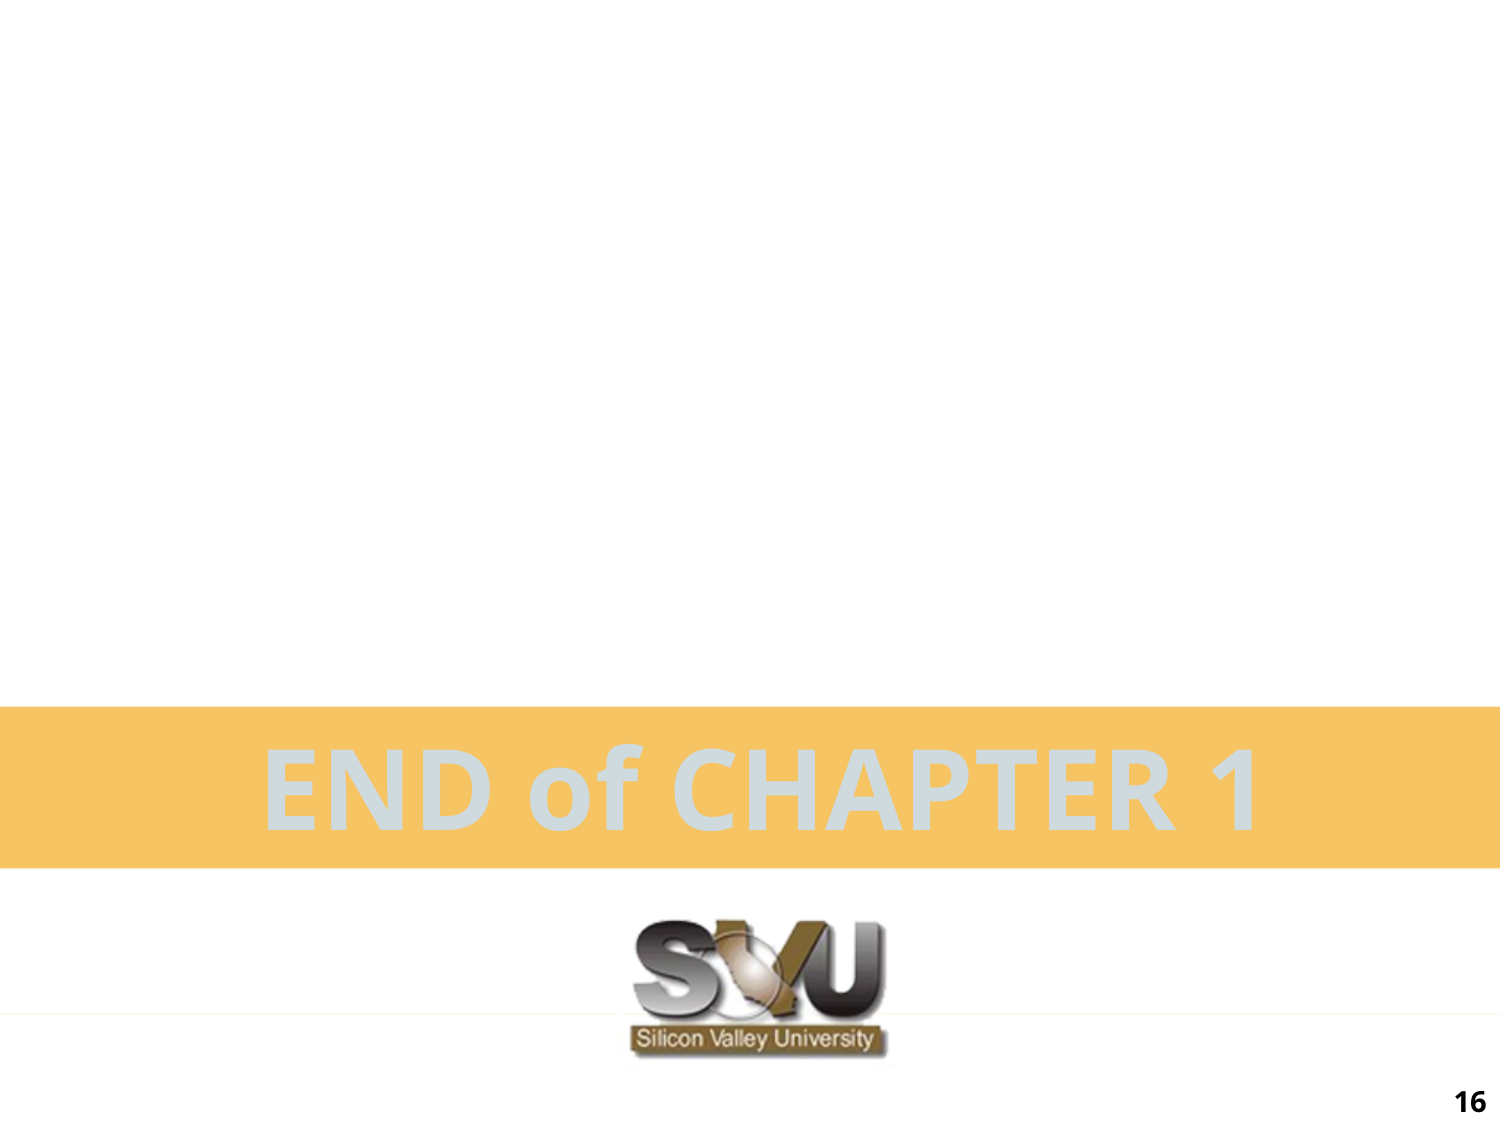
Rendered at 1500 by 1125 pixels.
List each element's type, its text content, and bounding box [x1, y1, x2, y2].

picture [0, 0, 1500, 1125]
slide_number 16 [1417, 1073, 1500, 1125]
text_box END of CHAPTER 1 [243, 710, 1286, 861]
